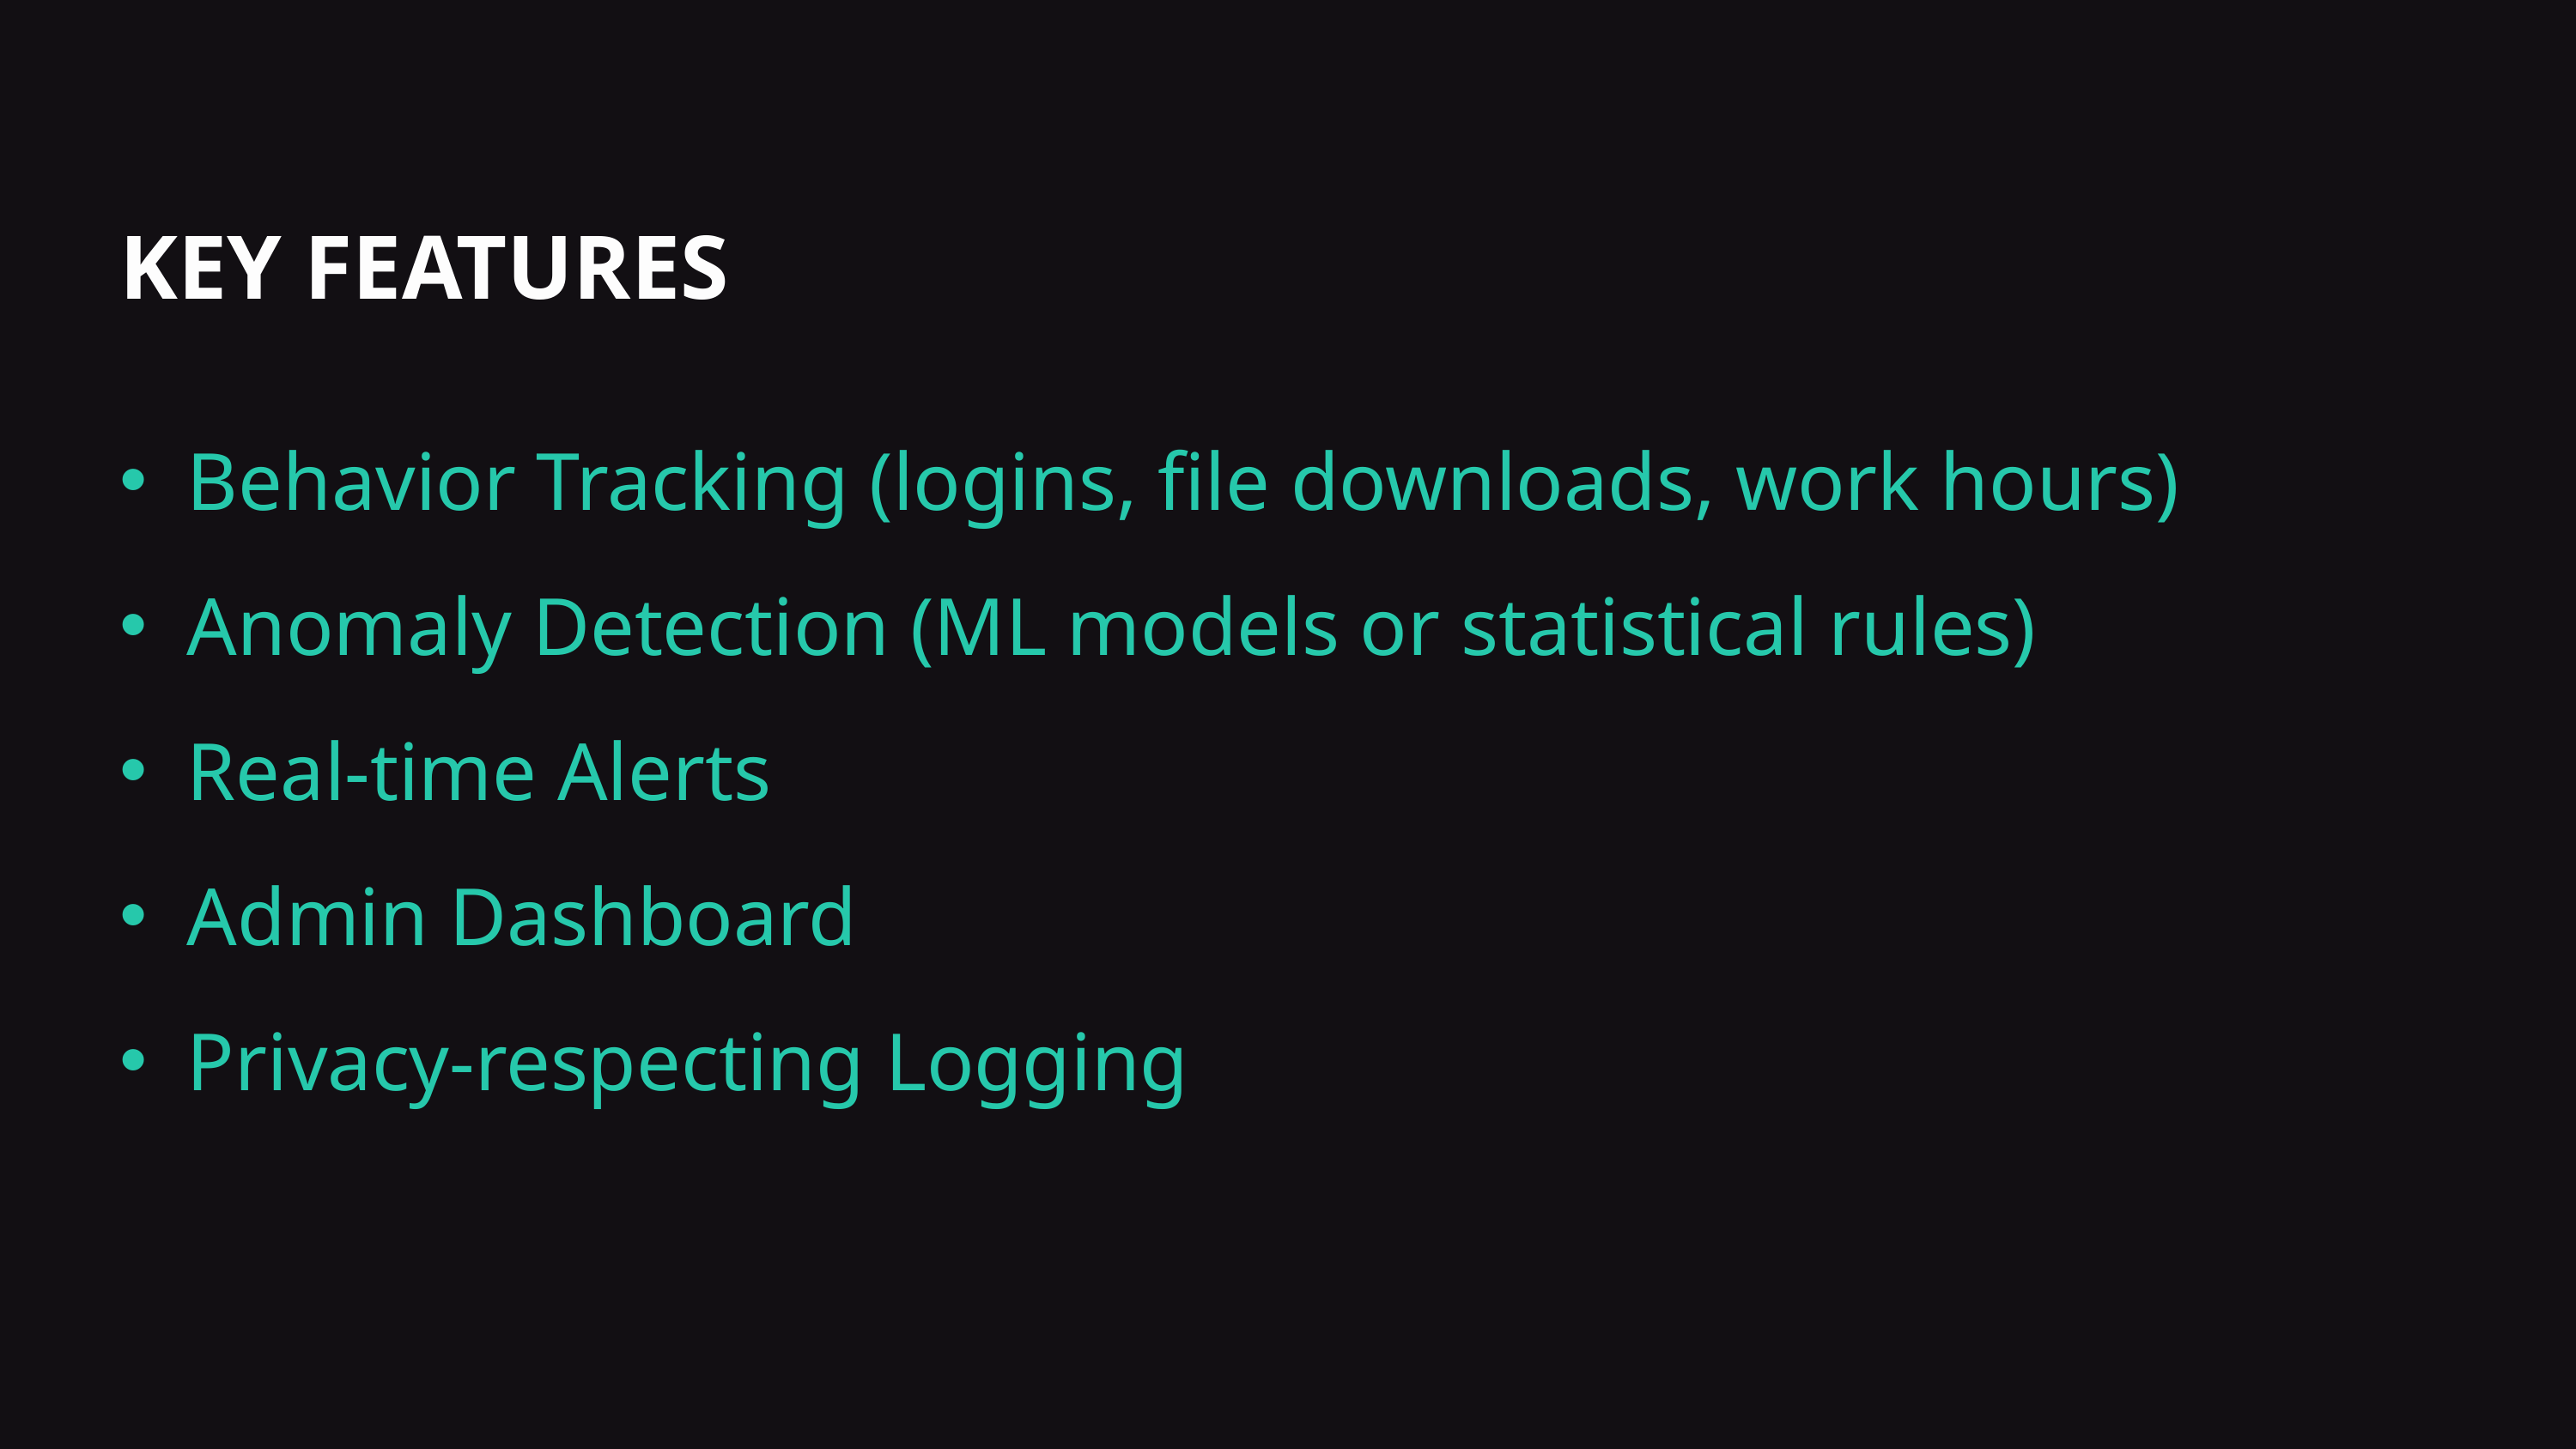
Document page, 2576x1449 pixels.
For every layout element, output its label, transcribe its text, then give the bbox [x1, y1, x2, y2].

text_box KEY FEATURES [119, 232, 2020, 317]
text_box Behavior Tracking (logins, file downloads, work hours) Anomaly Detection (ML models or statistical rules) Real-time Alerts Admin Dashboard Privacy-respecting Logging [52, 381, 2524, 1252]
